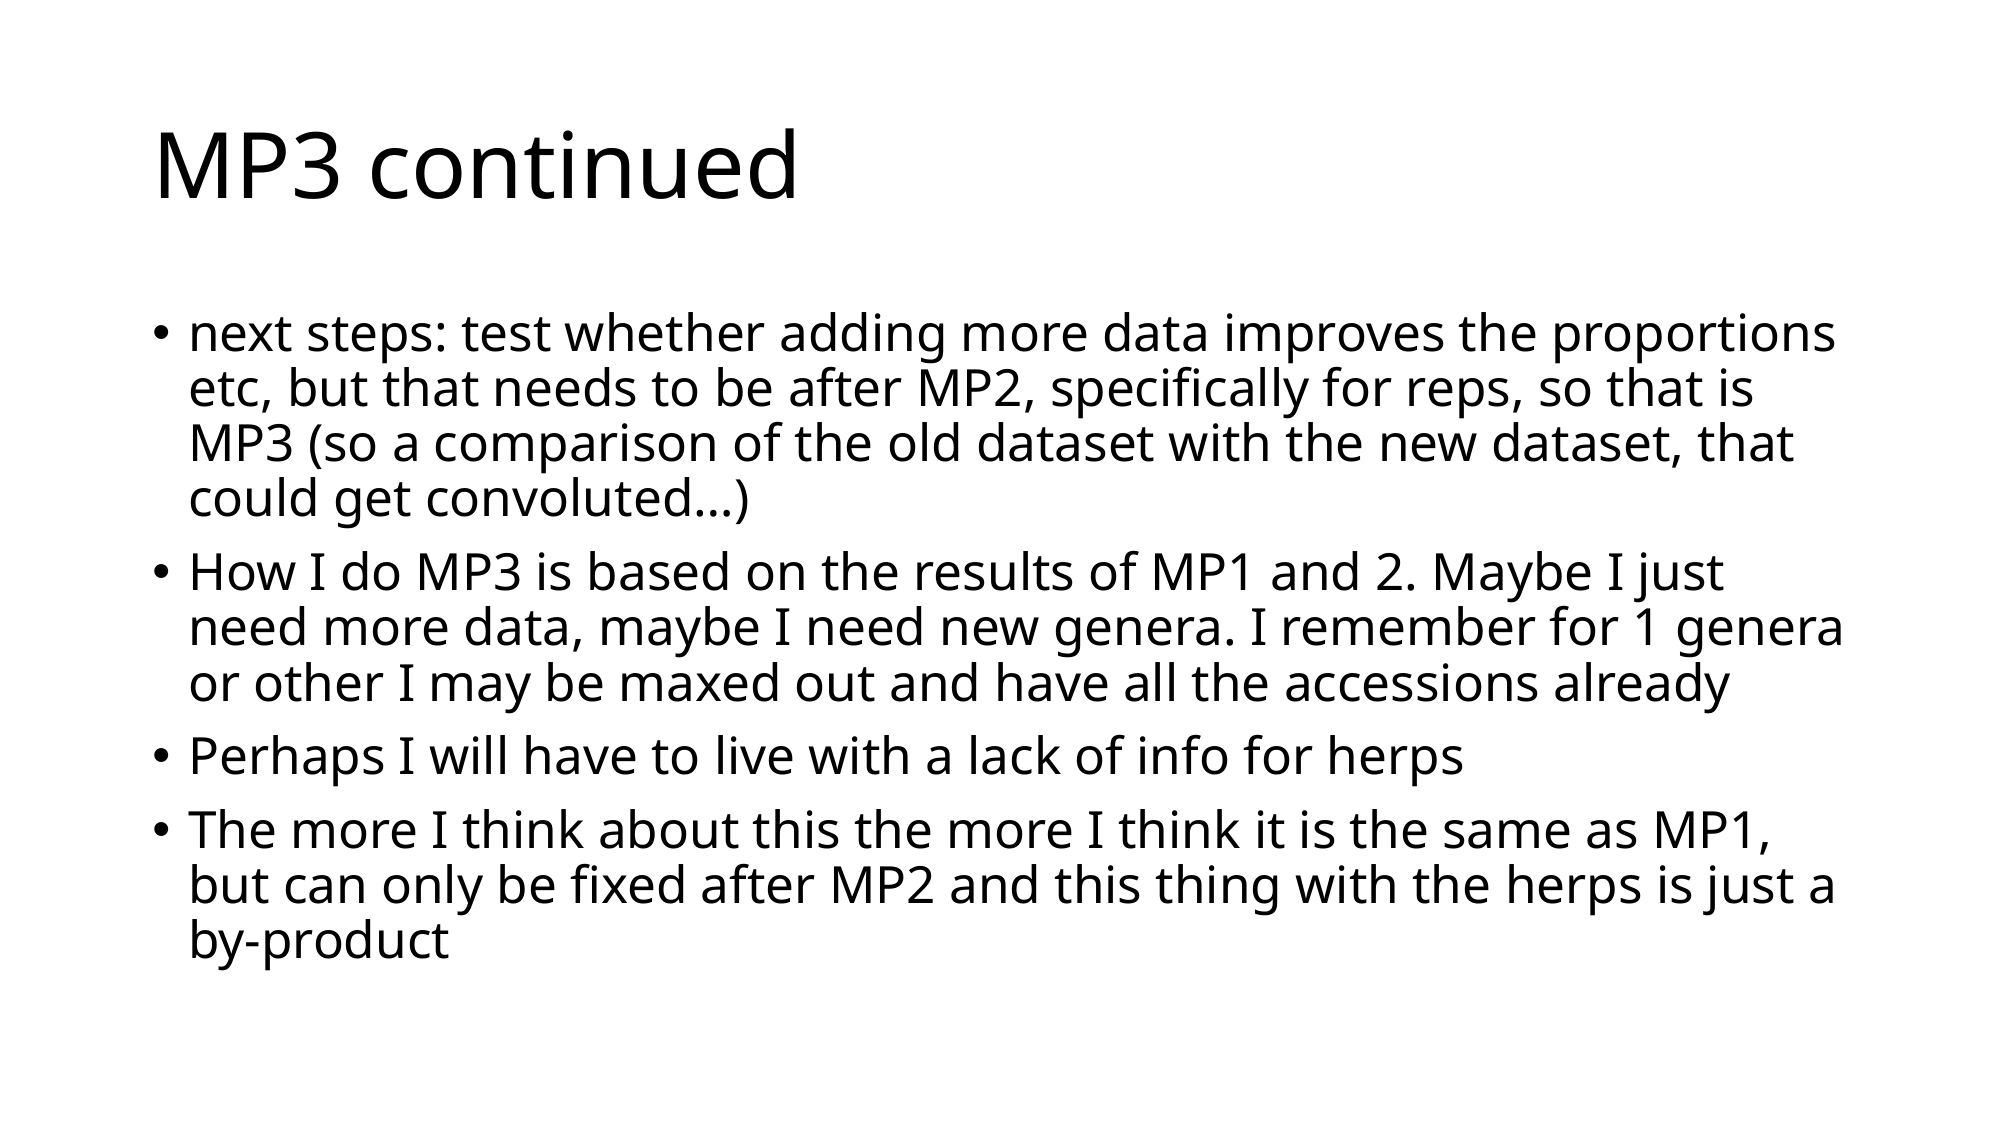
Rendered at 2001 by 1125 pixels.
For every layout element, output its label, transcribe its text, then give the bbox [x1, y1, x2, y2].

title MP3 continued [137, 59, 1863, 278]
list next steps: test whether adding more data improves the proportions etc, but that needs to be after MP2, specifically for reps, so that is MP3 (so a comparison of the old dataset with the new dataset, that could get convoluted…) How I do MP3 is based on the results of MP1 and 2. Maybe I just need more data, maybe I need new genera. I remember for 1 genera or other I may be maxed out and have all the accessions already Perhaps I will have to live with a lack of info for herps The more I think about this the more I think it is the same as MP1, but can only be fixed after MP2 and this thing with the herps is just a by-product [137, 299, 1863, 1014]
